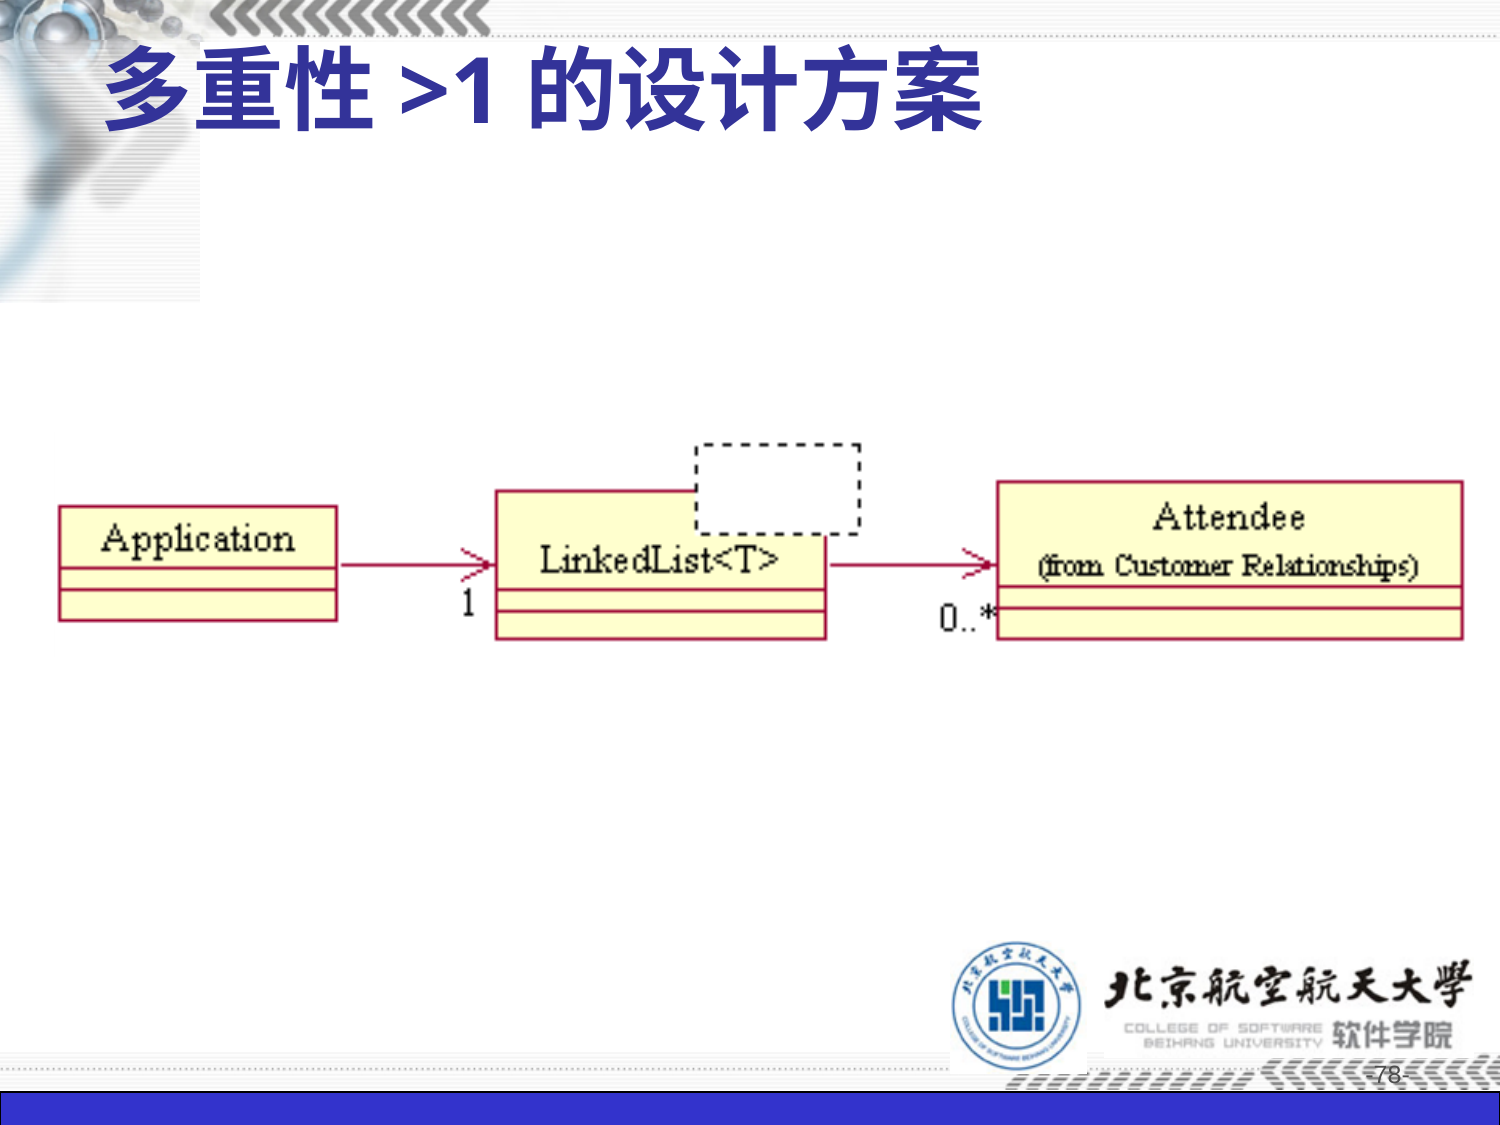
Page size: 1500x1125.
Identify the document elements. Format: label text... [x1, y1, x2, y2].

title 多重性>1的设计方案 [85, 42, 1388, 149]
picture [0, 940, 1087, 1090]
picture [1104, 952, 1500, 1090]
picture [0, 0, 1500, 303]
picture [52, 432, 1474, 658]
slide_number -78- [1074, 1051, 1426, 1125]
